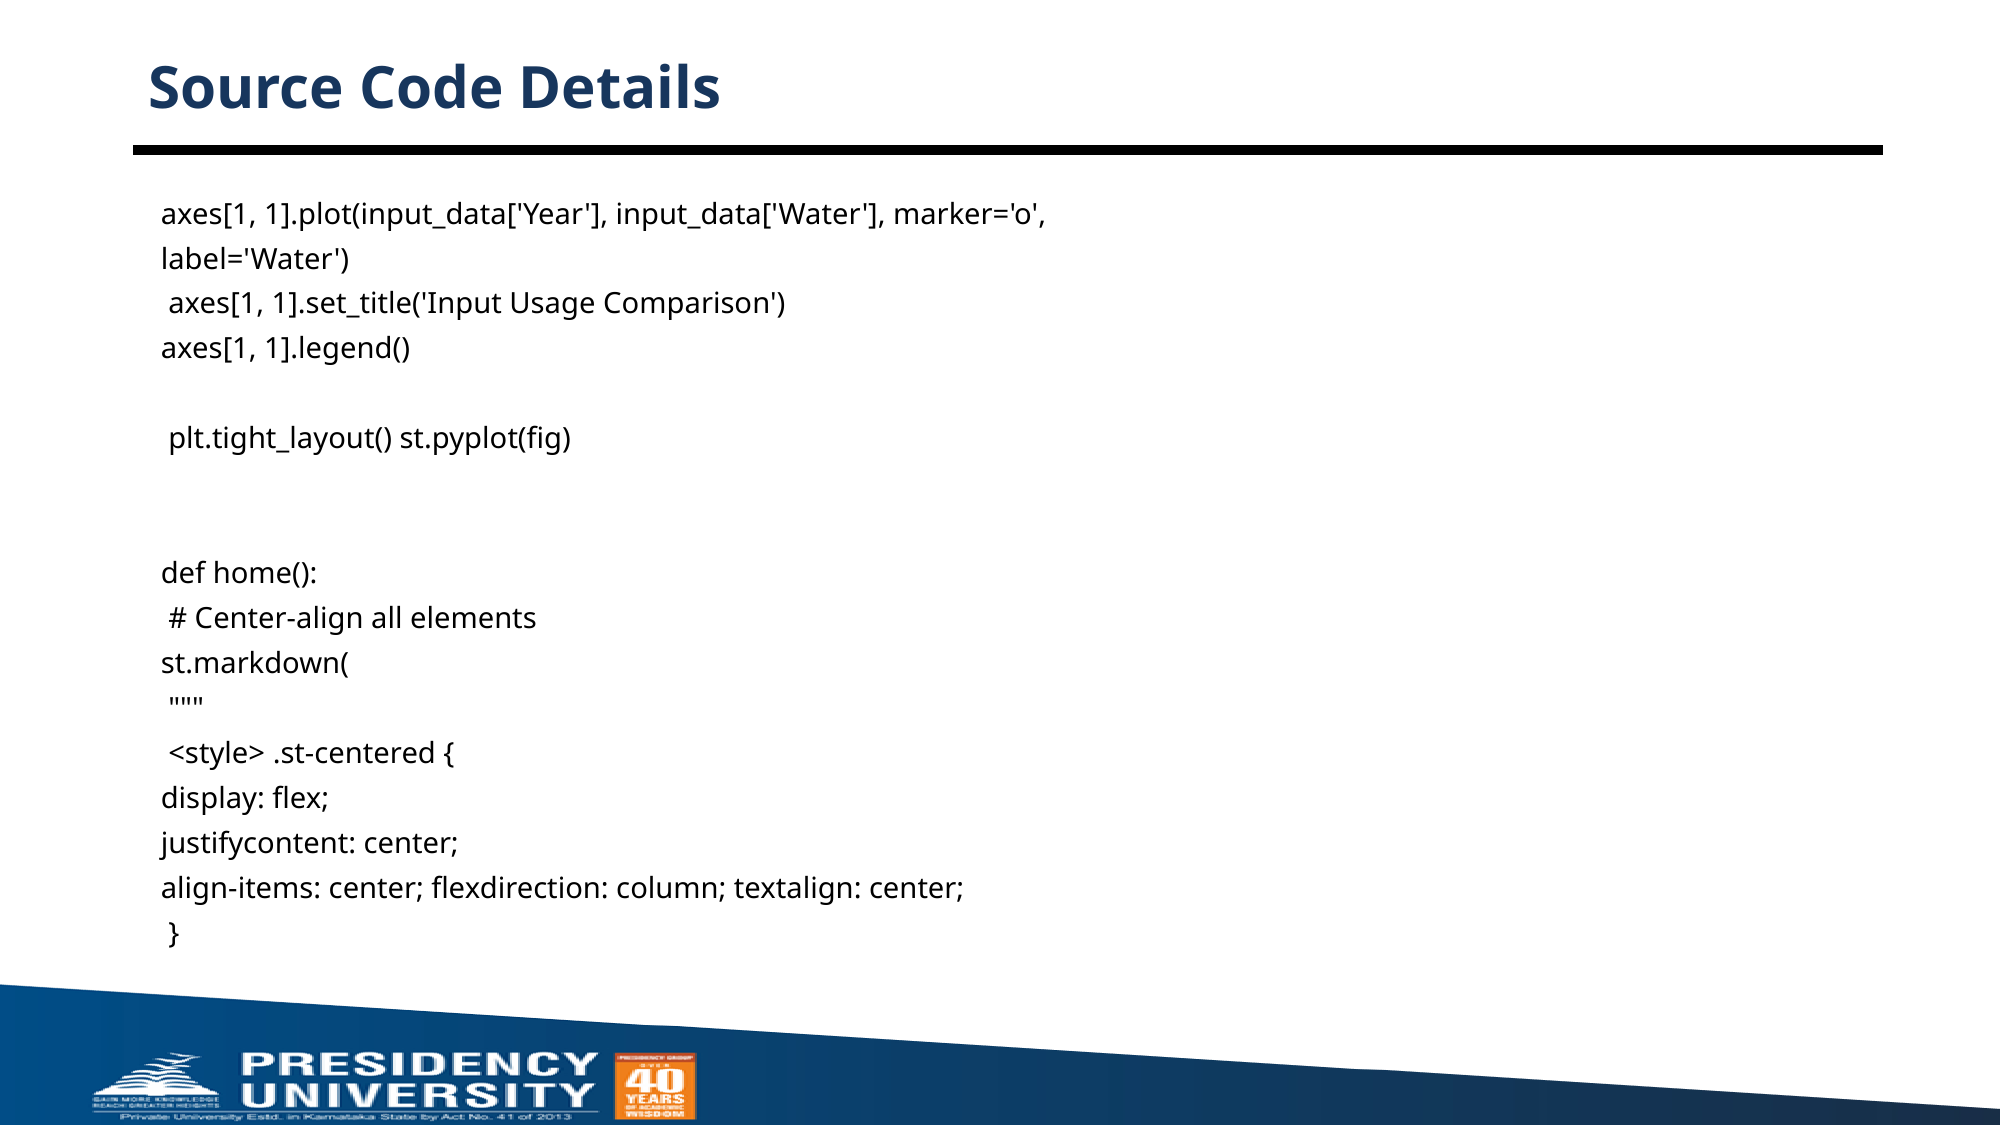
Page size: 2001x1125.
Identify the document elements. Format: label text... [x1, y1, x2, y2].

title Source Code Details [133, 45, 1884, 125]
list axes[1, 1].plot(input_data['Year'], input_data['Water'], marker='o', label='Water') axes[1, 1].set_title('Input Usage Comparison') axes[1, 1].legend() plt.tight_layout() st.pyplot(fig) def home(): # Center-align all elements st.markdown( """ <style> .st-centered { display: flex; justifycontent: center; align-items: center; flexdirection: column; textalign: center; } [133, 187, 1884, 1000]
picture [0, 982, 2000, 1125]
